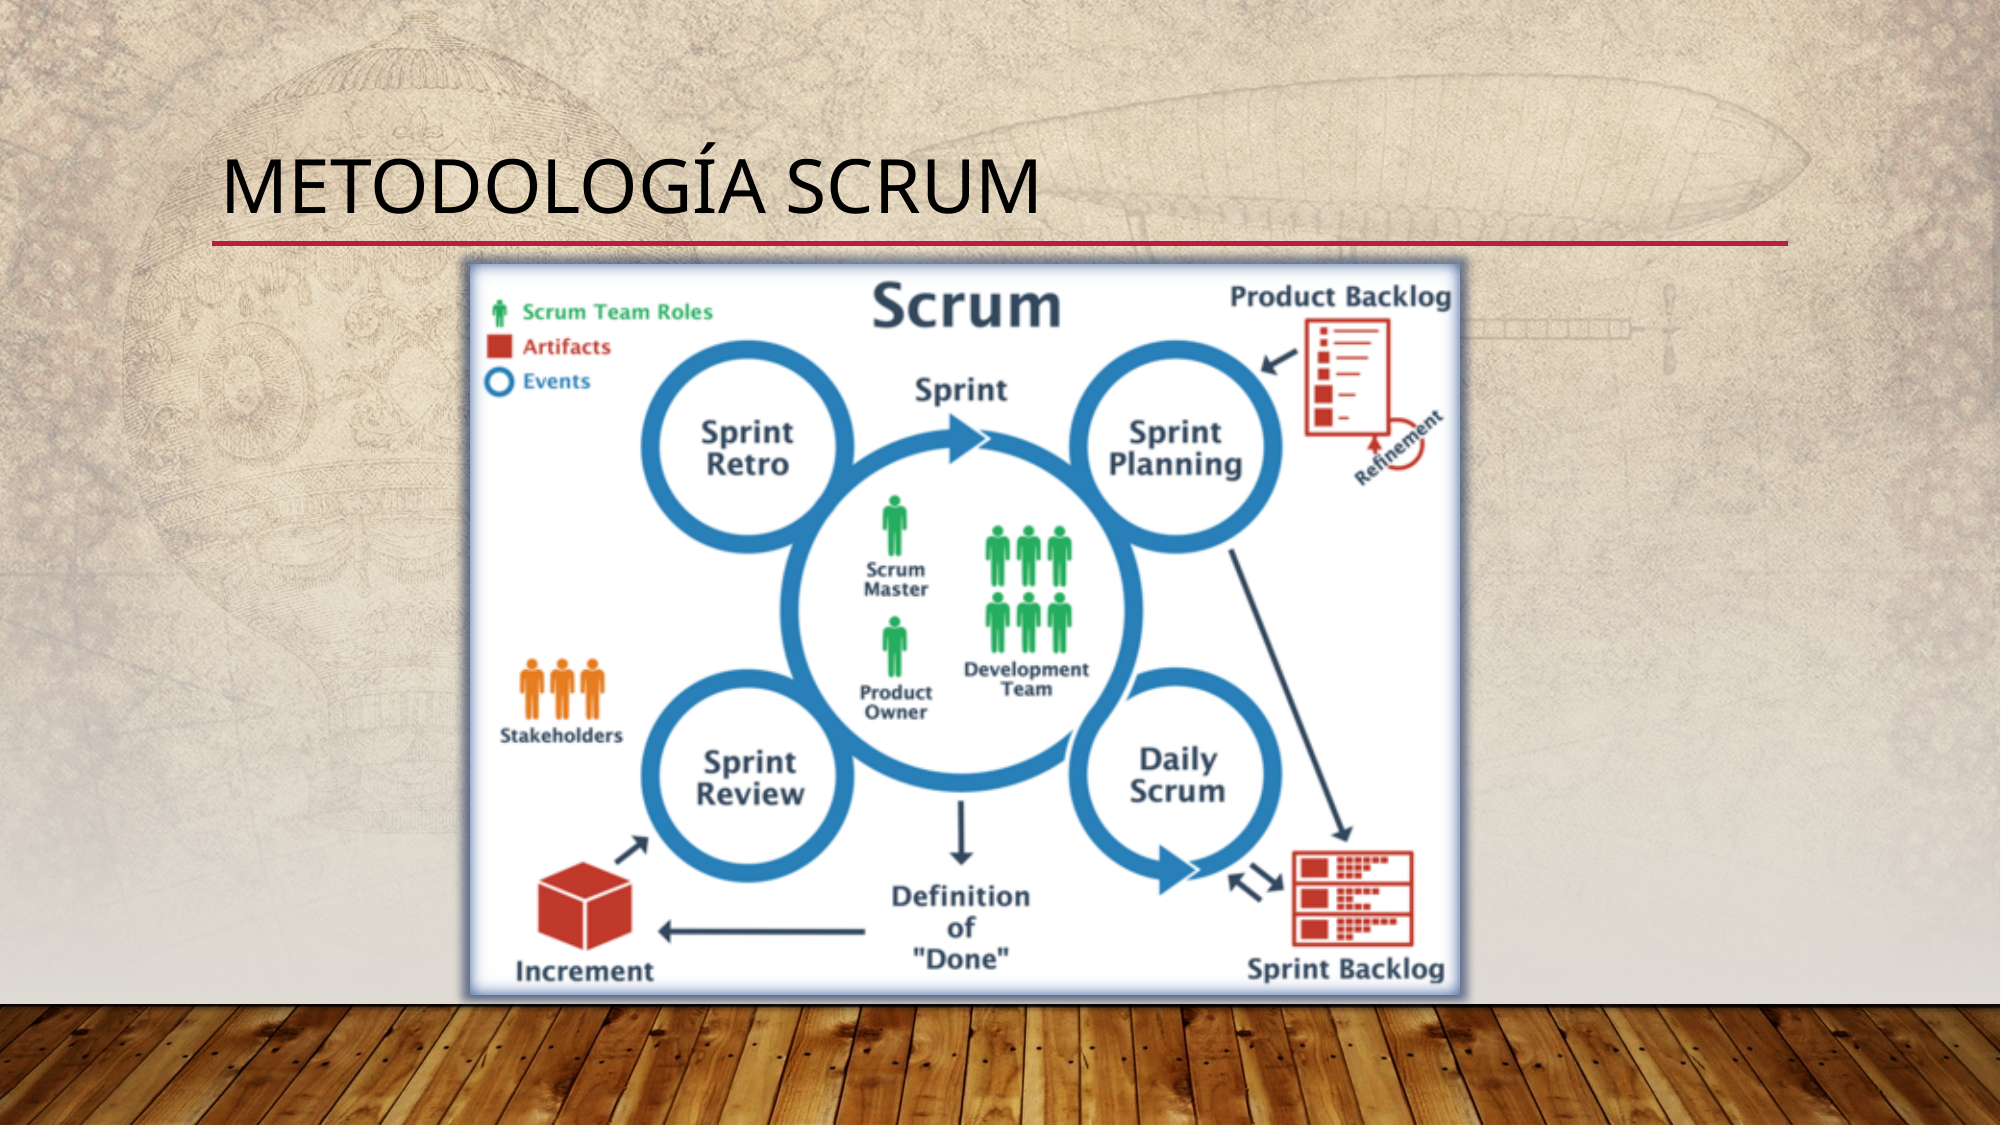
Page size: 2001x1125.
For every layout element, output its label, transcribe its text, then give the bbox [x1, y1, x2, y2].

title METODOLOGÍA SCRUM [205, 141, 1782, 241]
picture [469, 264, 1460, 995]
picture [0, 1004, 2000, 1125]
